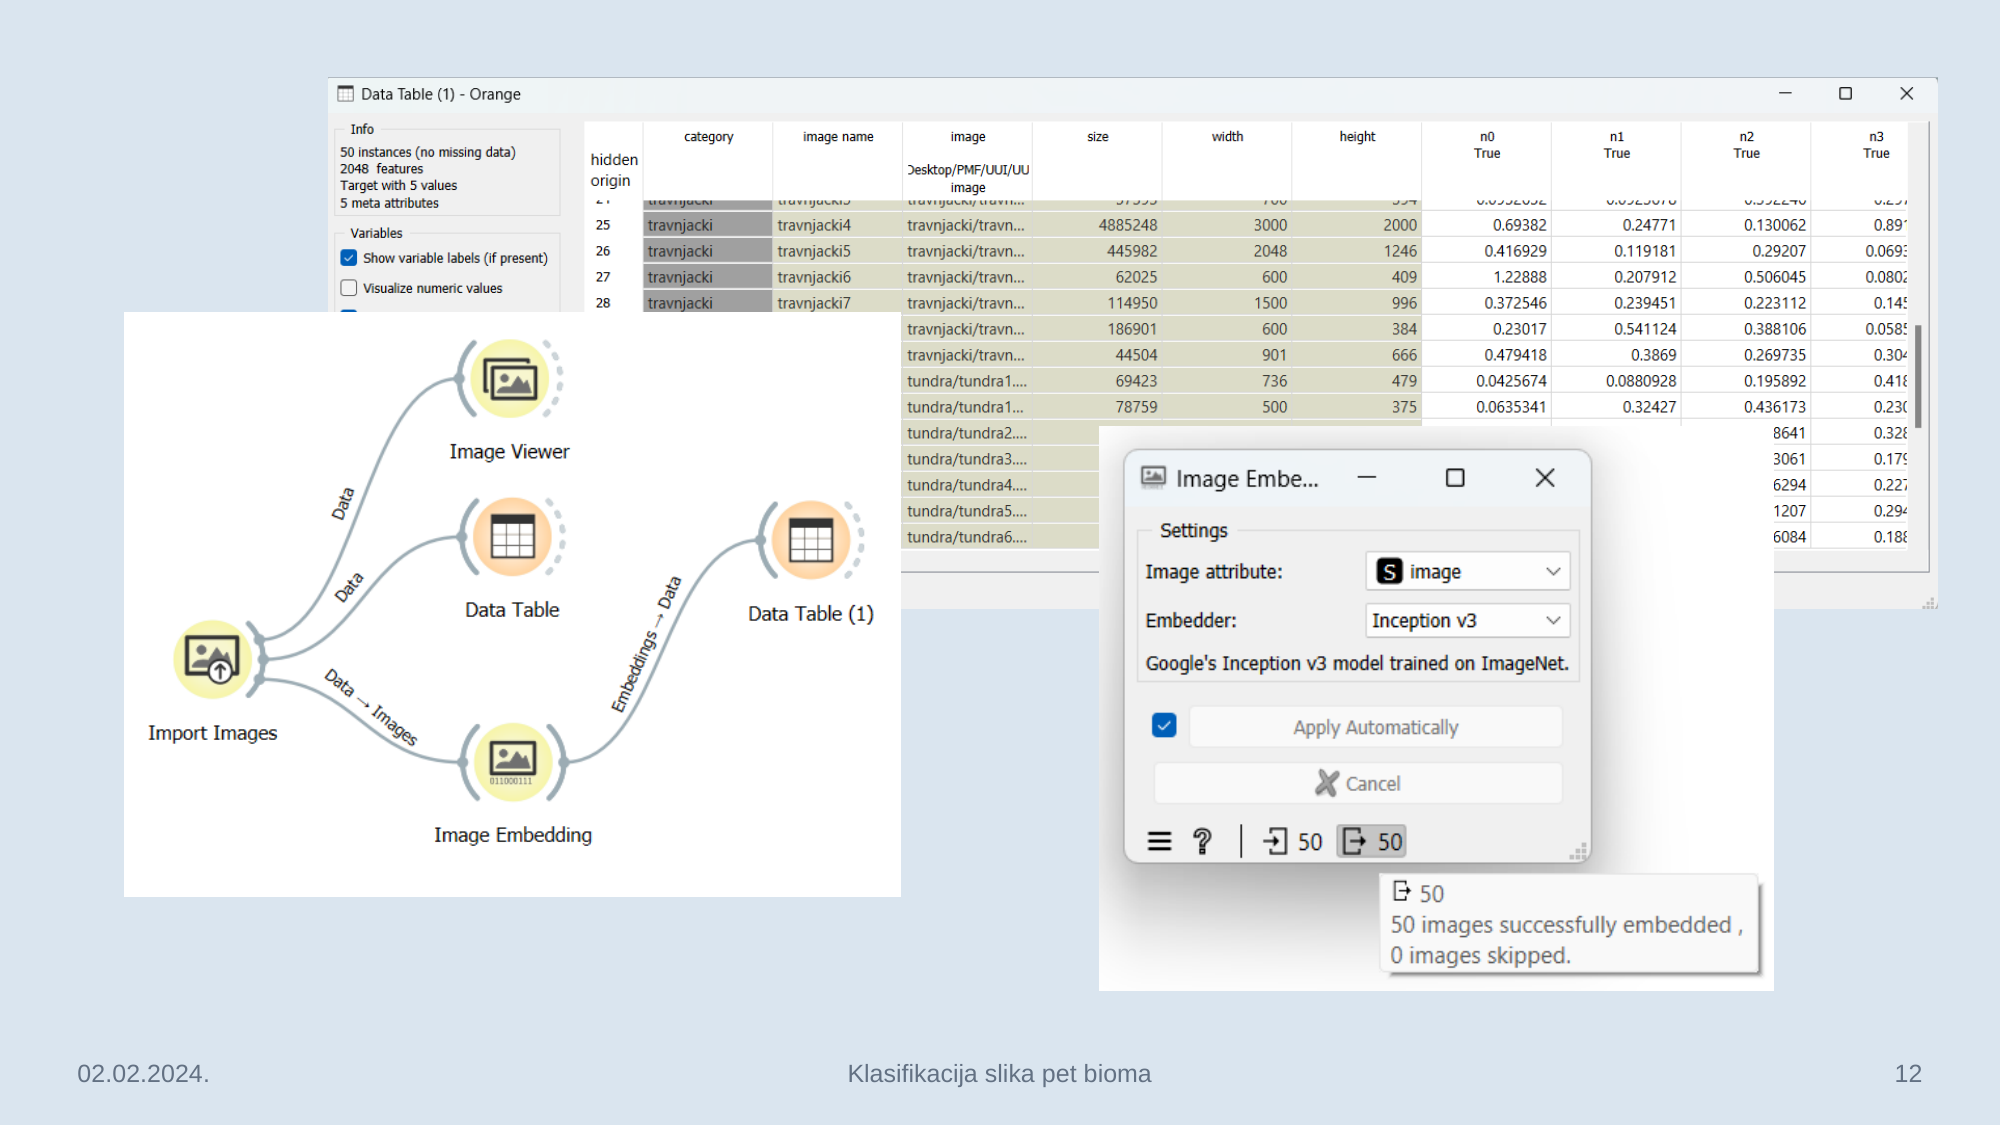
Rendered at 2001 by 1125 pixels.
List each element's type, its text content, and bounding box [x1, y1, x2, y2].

slide_number 12 [1487, 1042, 1938, 1103]
footer Klasifikacija slika pet bioma [662, 1042, 1338, 1103]
picture [123, 0, 1938, 991]
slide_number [62, 1042, 513, 1103]
